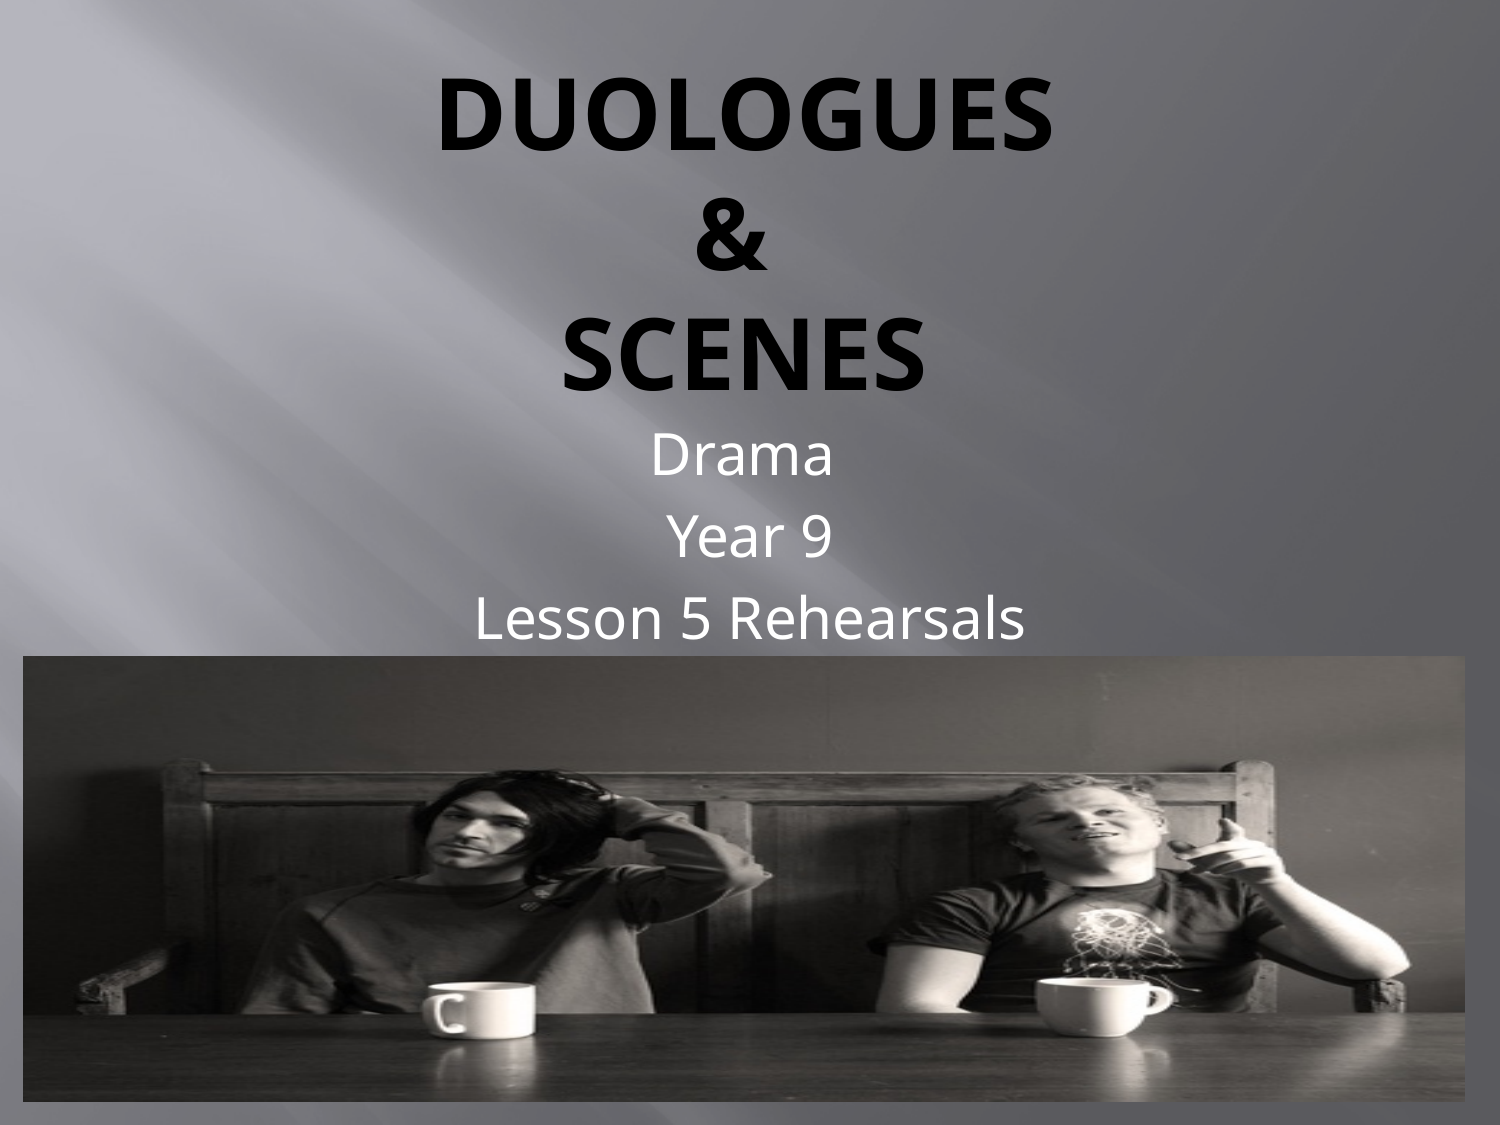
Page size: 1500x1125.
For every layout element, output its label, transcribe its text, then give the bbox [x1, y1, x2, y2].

picture [23, 656, 1466, 1102]
subtitle Drama Year 9 Lesson 5 Rehearsals [225, 410, 1275, 656]
title Duologues & sCENES [69, 0, 1420, 411]
